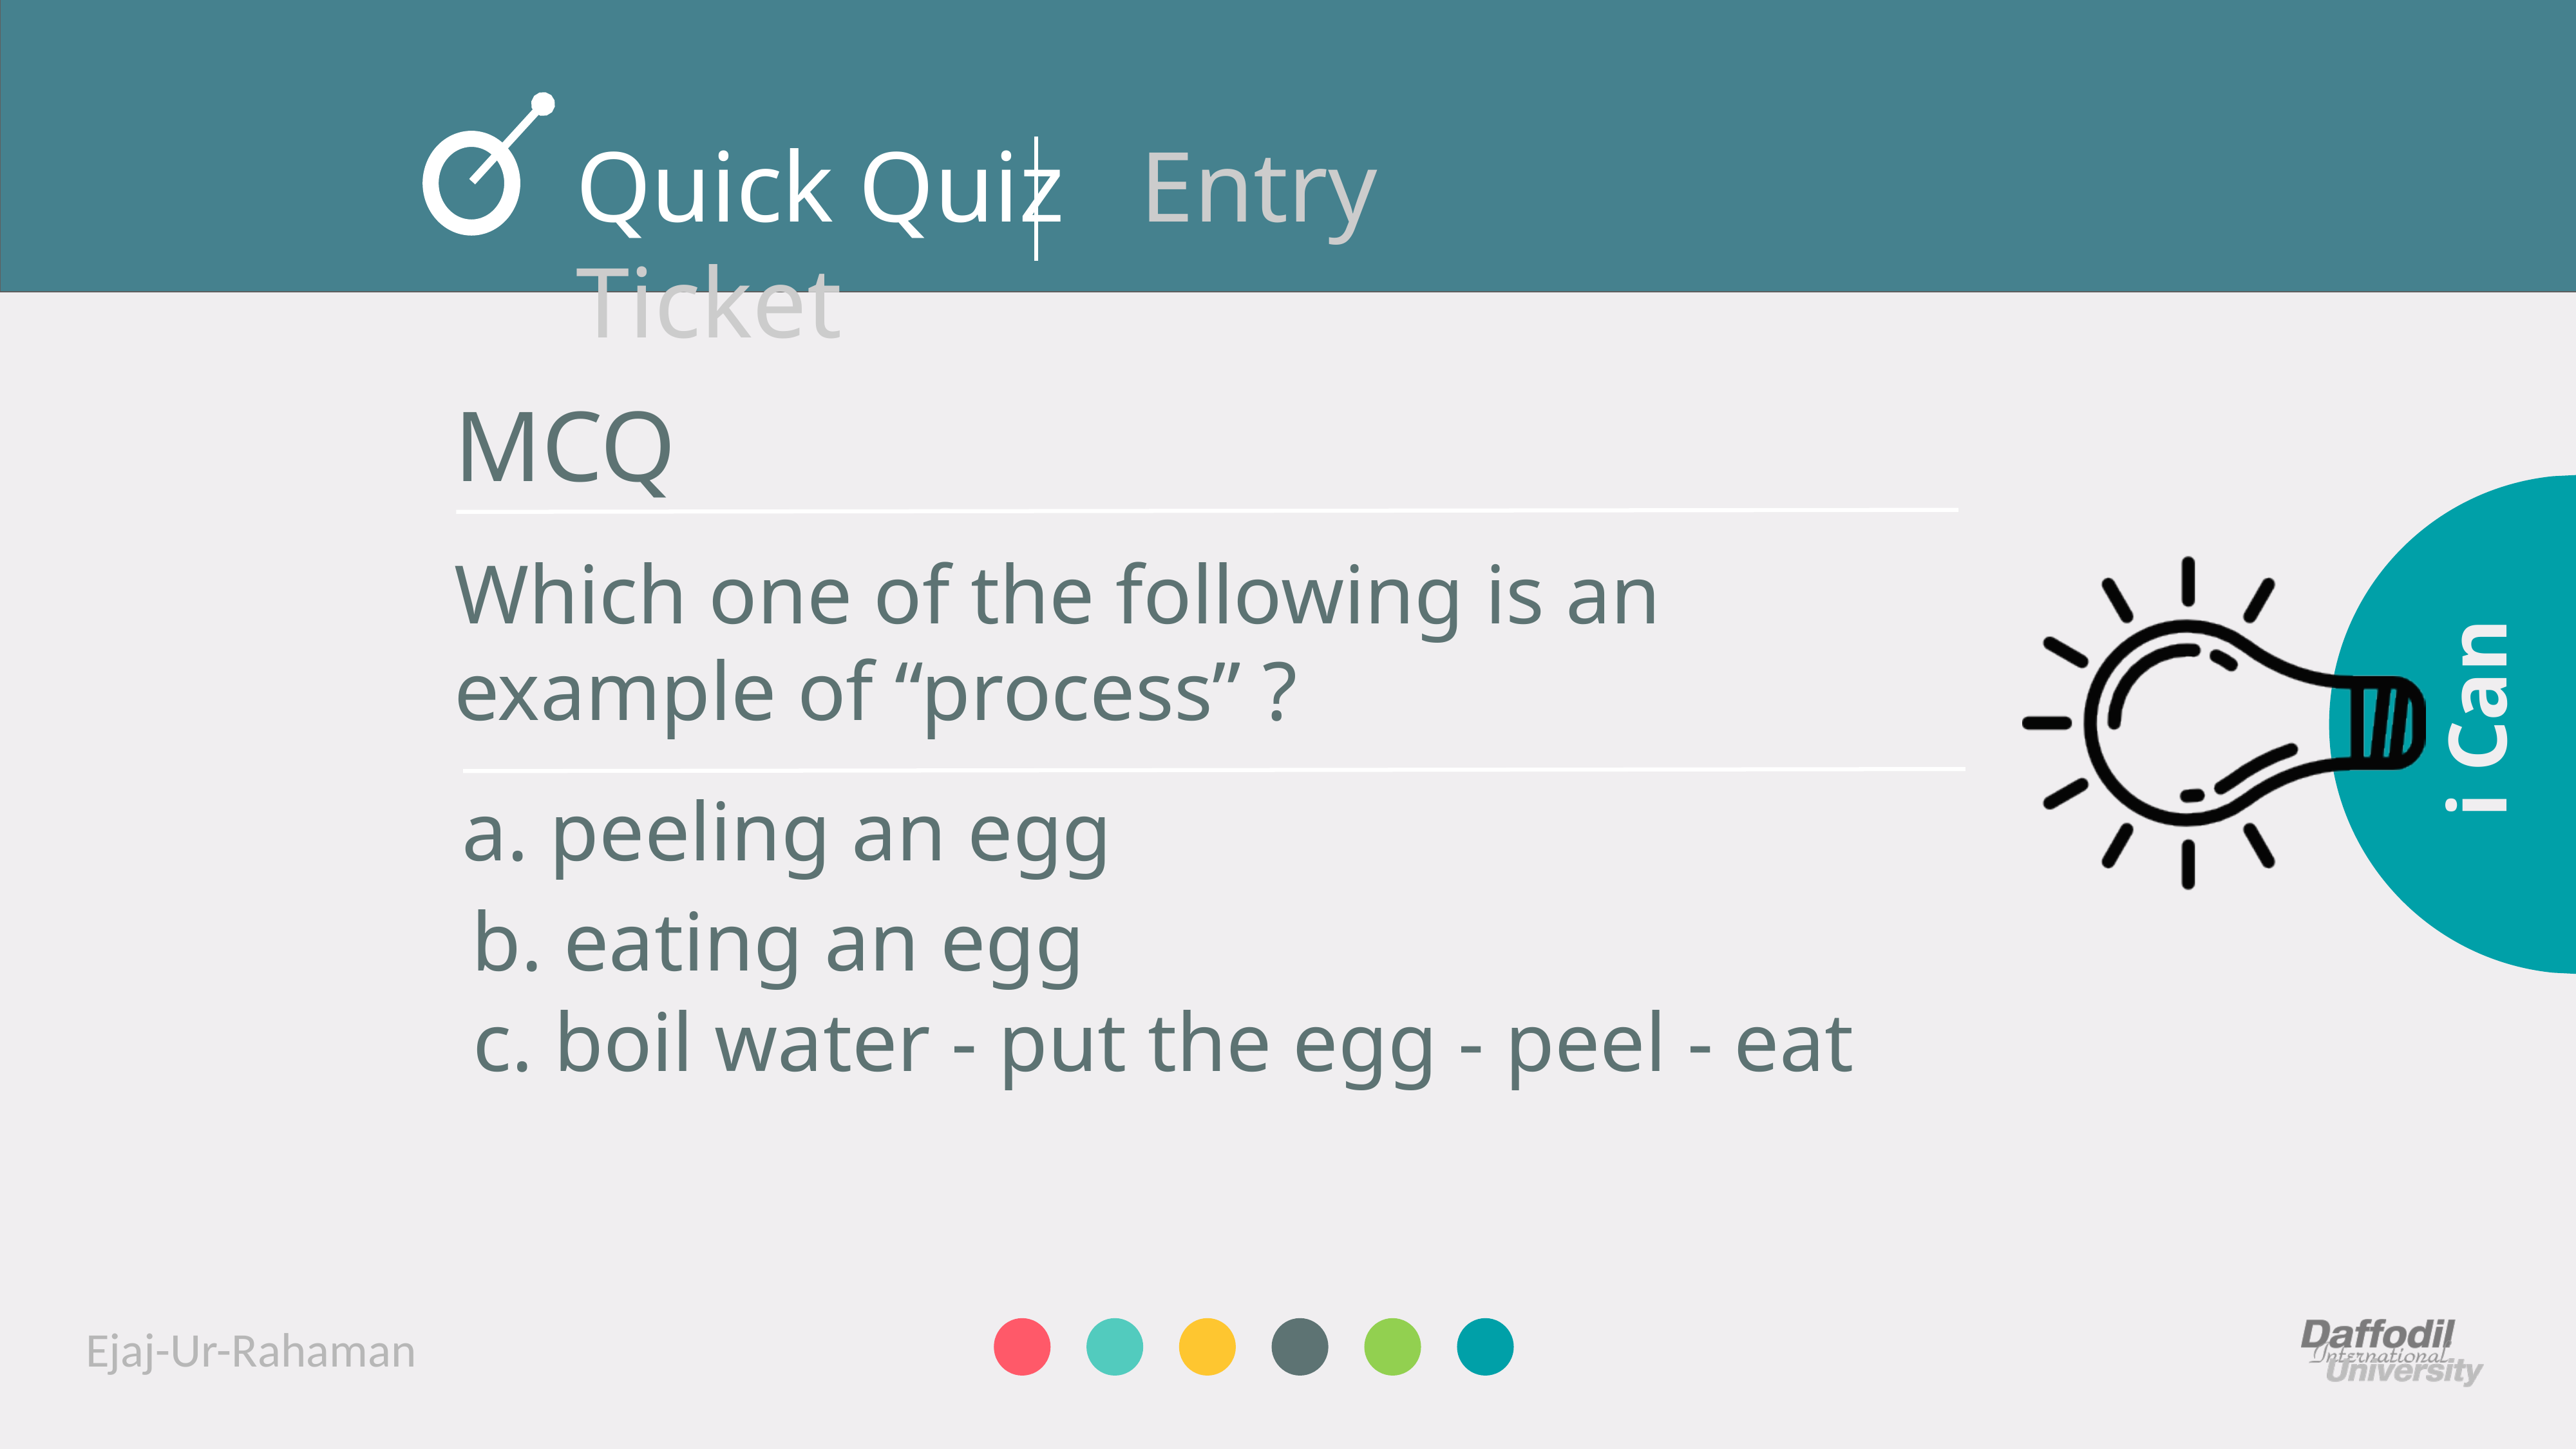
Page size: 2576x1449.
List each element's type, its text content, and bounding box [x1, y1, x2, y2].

text_box b. eating an egg [462, 876, 1951, 1001]
picture [2300, 1319, 2484, 1388]
text_box a. peeling an egg [452, 772, 1941, 884]
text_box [462, 768, 1966, 772]
text_box [0, 0, 2576, 292]
text_box c. boil water - put the egg - peel - eat [463, 958, 1952, 1121]
text_box Ejaj-Ur-Rahaman [76, 1309, 492, 1398]
text_box i Can [2429, 531, 2542, 905]
text_box MCQ [444, 339, 1933, 546]
text_box Quick Quiz Entry Ticket [566, 115, 1614, 228]
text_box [456, 509, 1959, 513]
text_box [994, 1318, 1514, 1376]
text_box [2428, 475, 2576, 974]
text_box Which one of the following is an example of “process” ? [444, 546, 1933, 743]
picture [2022, 522, 2426, 925]
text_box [430, 104, 544, 228]
